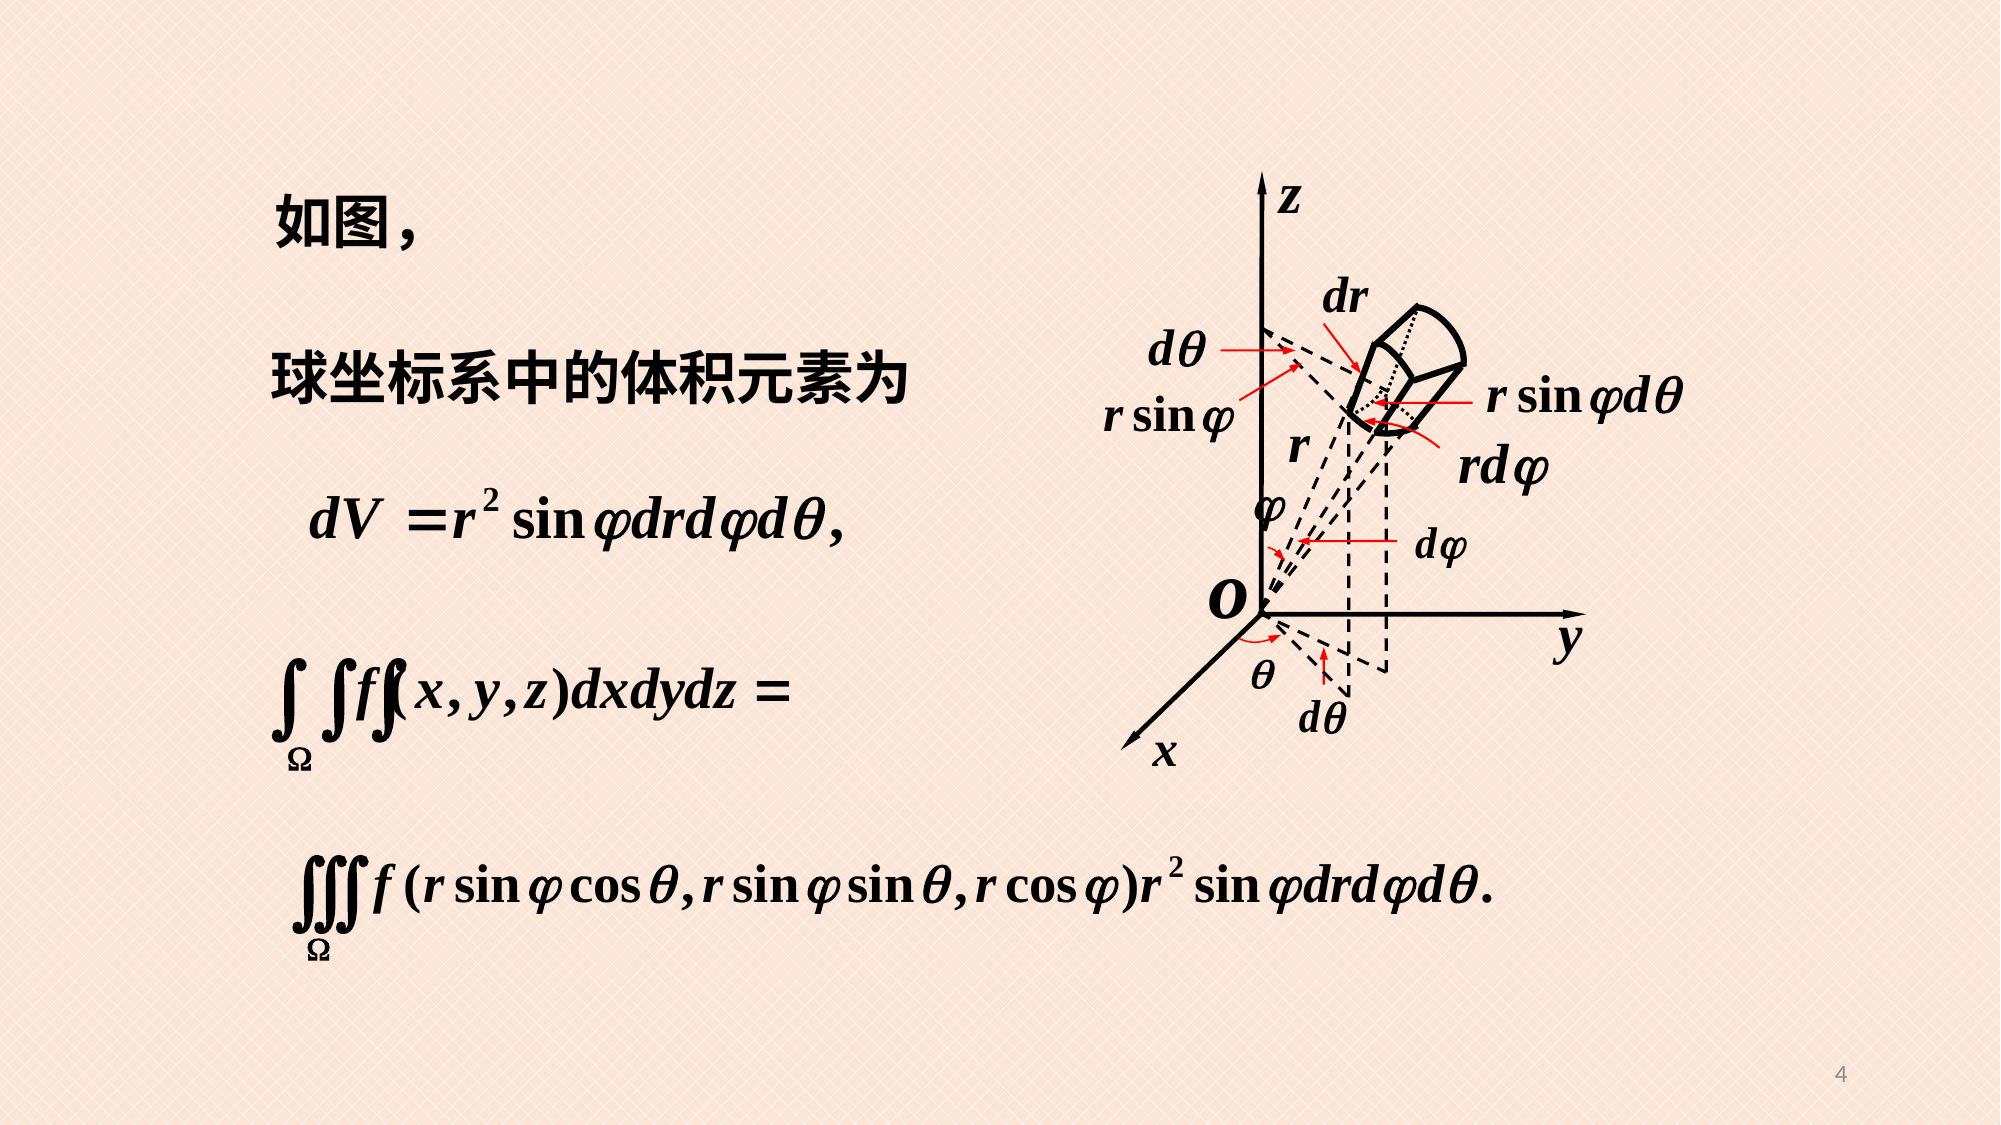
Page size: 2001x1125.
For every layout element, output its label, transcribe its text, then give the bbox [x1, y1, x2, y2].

text_box 如图， [259, 178, 585, 263]
text_box 球坐标系中的体积元素为 [256, 333, 959, 419]
slide_number 4 [1412, 1042, 1863, 1103]
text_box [259, 643, 789, 776]
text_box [301, 472, 856, 564]
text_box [1095, 170, 1694, 773]
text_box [275, 833, 1506, 971]
